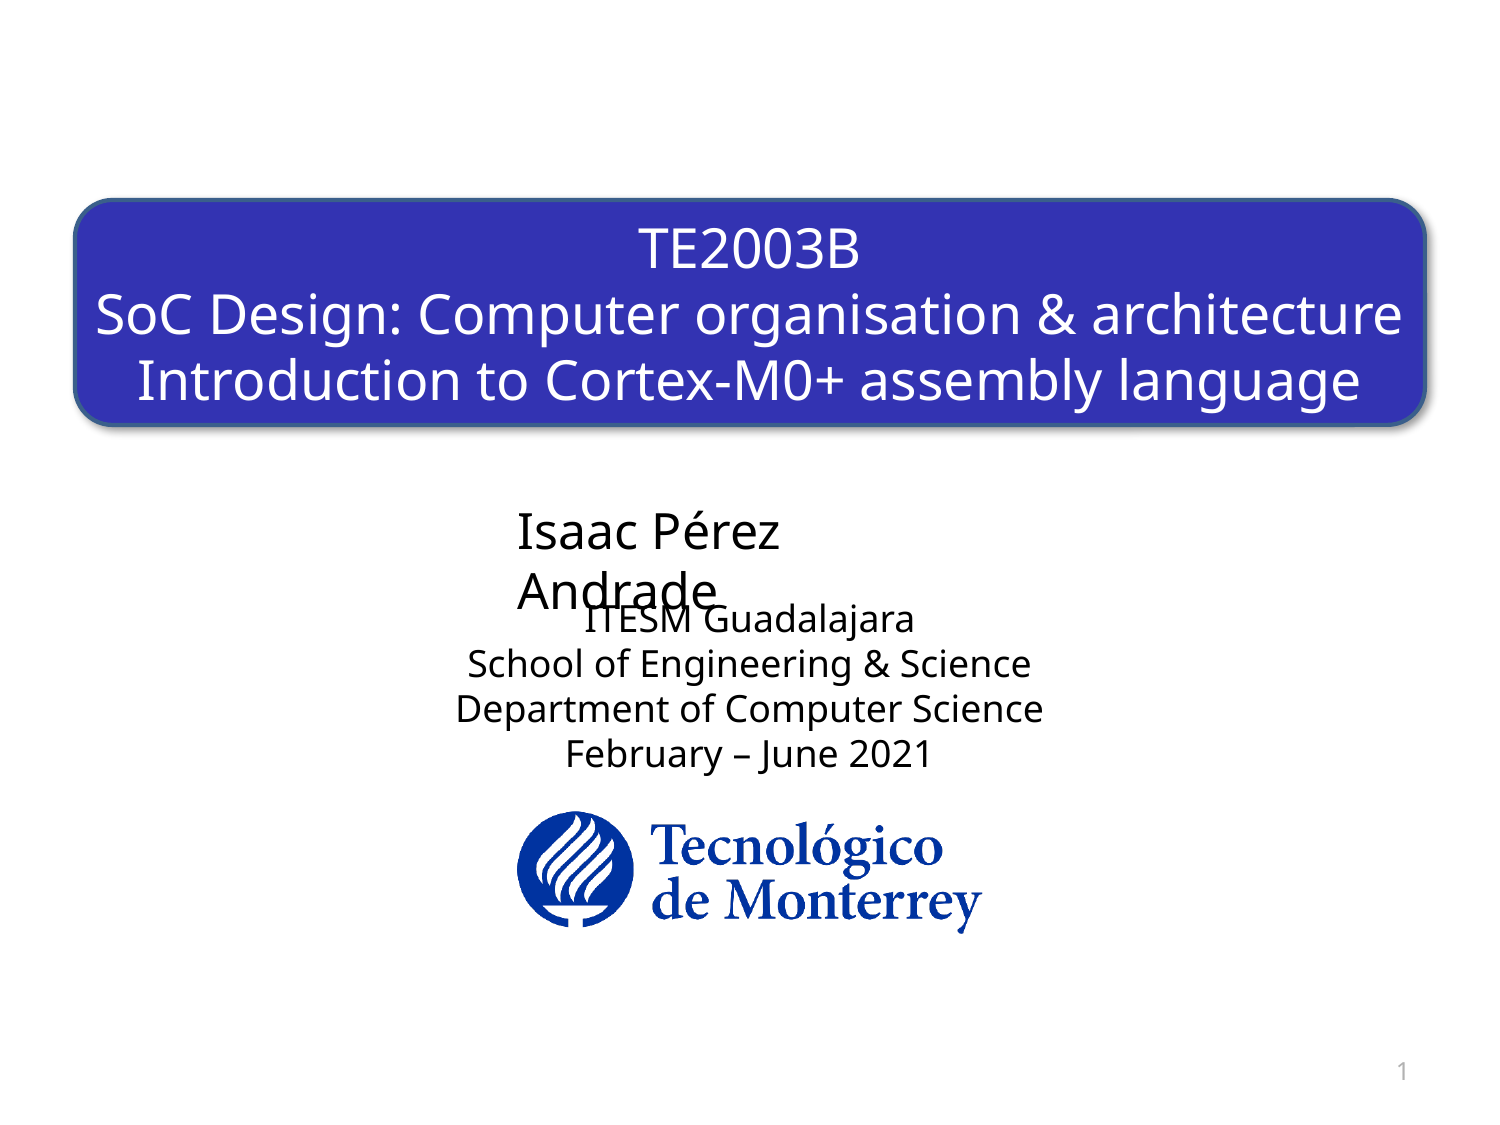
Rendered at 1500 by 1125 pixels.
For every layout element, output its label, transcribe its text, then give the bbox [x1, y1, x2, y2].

picture [517, 811, 983, 934]
slide_number 1 [1074, 1042, 1425, 1103]
title TE2003B SoC Design: Computer organisation & architecture Introduction to Cortex-M0+ assembly language [74, 199, 1426, 426]
